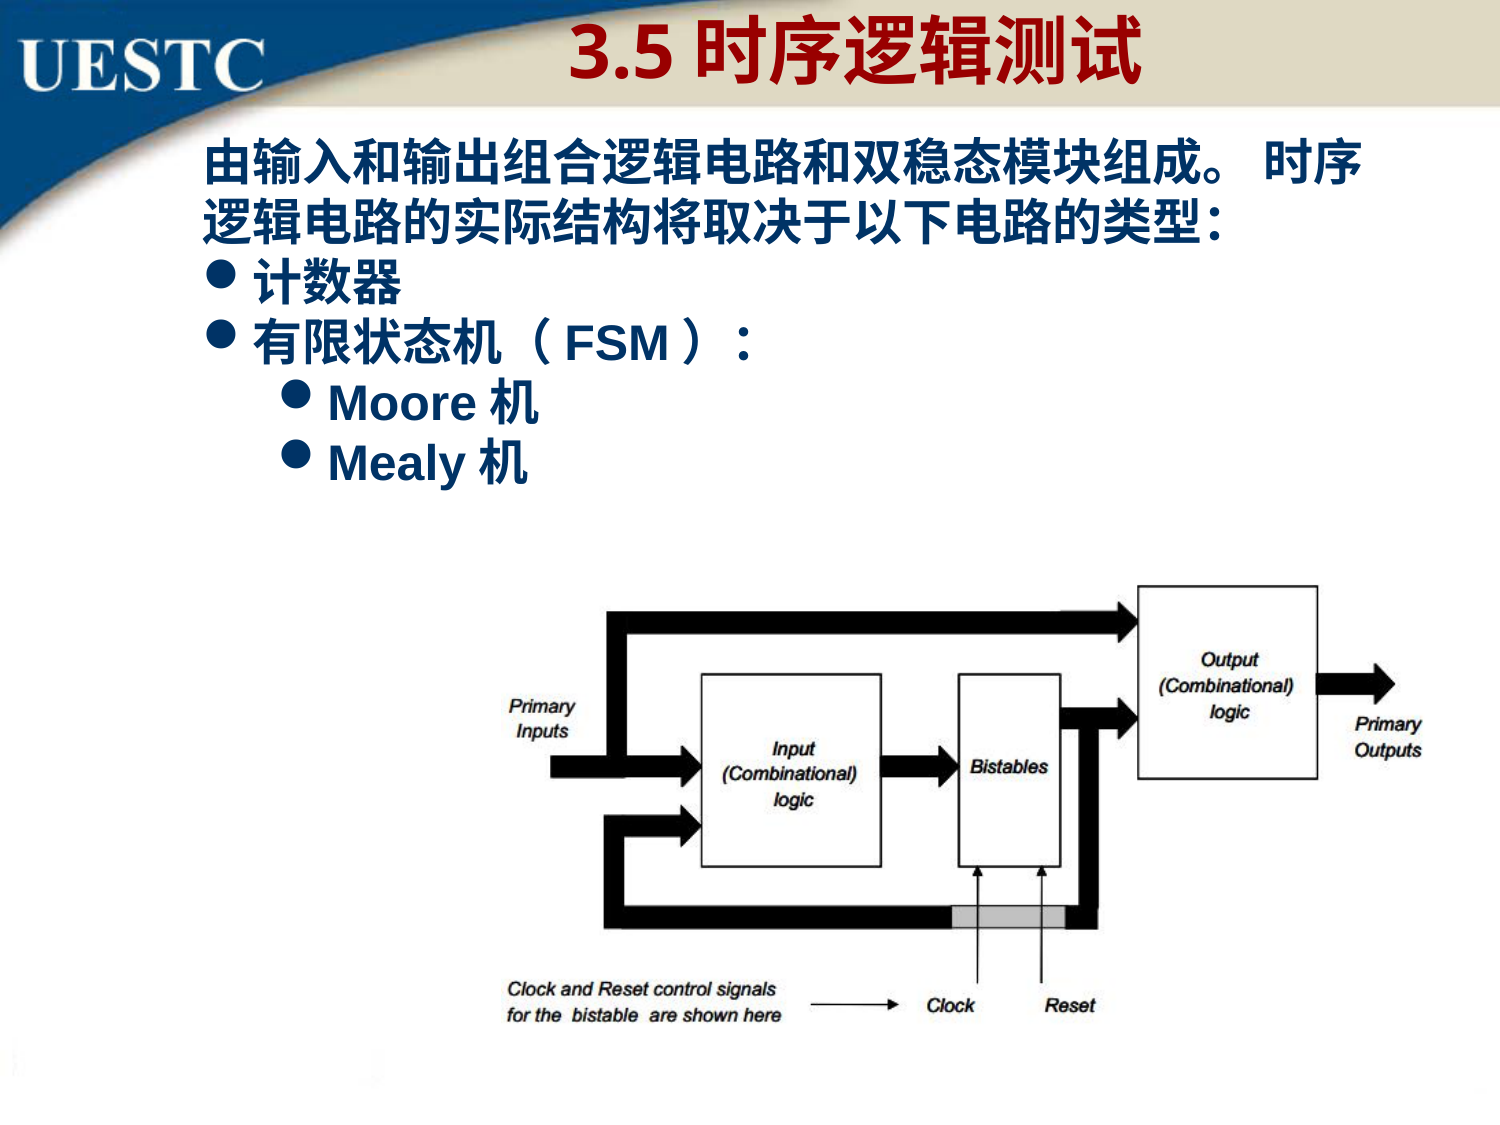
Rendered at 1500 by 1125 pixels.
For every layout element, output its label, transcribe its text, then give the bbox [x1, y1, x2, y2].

text_box 3.5时序逻辑测试 [312, 0, 1400, 123]
text_box 由输入和输出组合逻辑电路和双稳态模块组成。 时序逻辑电路的实际结构将取决于以下电路的类型： 计数器 有限状态机（FSM）： Moore机 Mealy机 [187, 123, 1399, 558]
picture [0, 0, 1500, 1125]
